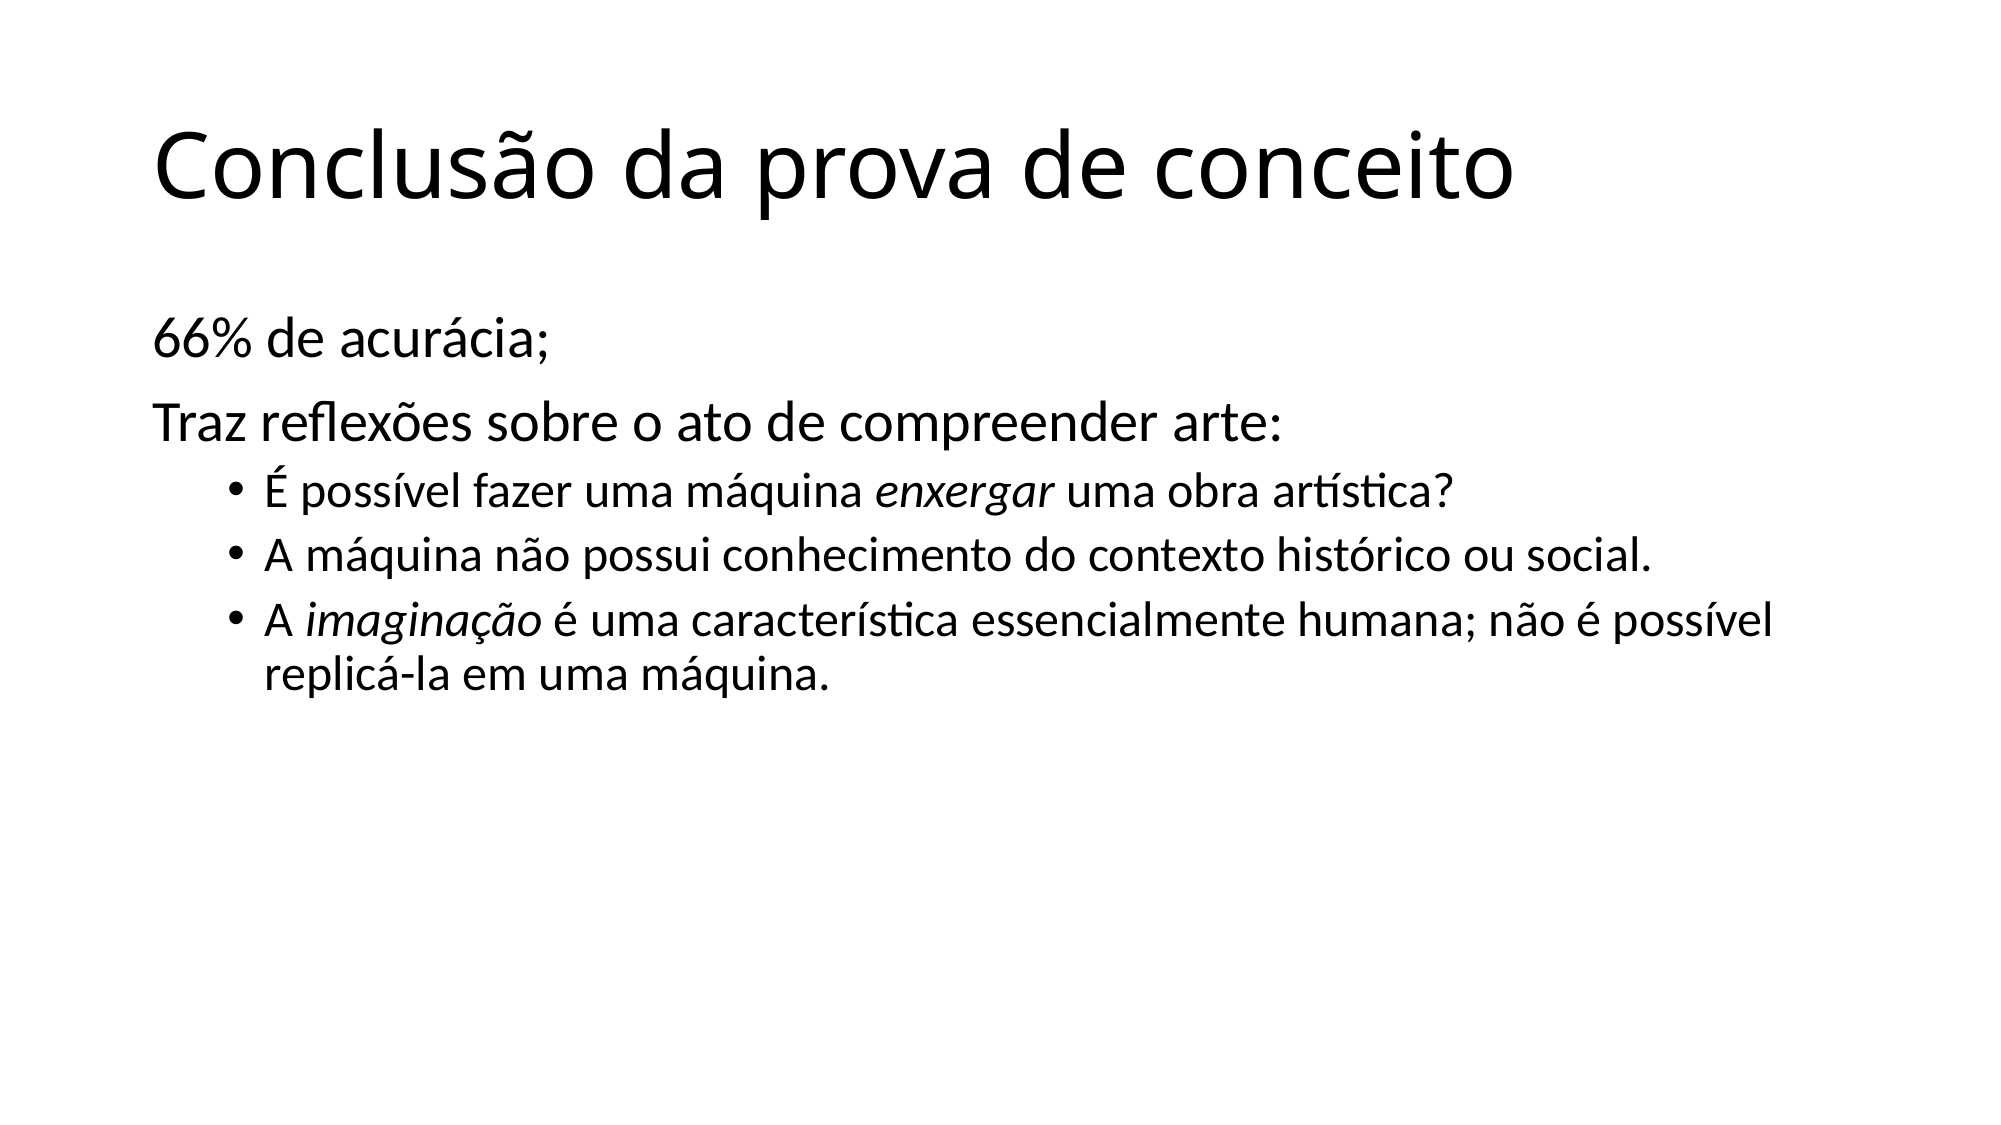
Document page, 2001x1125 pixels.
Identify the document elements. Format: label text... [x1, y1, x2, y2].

list 66% de acurácia; Traz reflexões sobre o ato de compreender arte: É possível fazer uma máquina enxergar uma obra artística? A máquina não possui conhecimento do contexto histórico ou social. A imaginação é uma característica essencialmente humana; não é possível replicá-la em uma máquina. [137, 299, 1863, 1014]
title Conclusão da prova de conceito [137, 59, 1863, 278]
